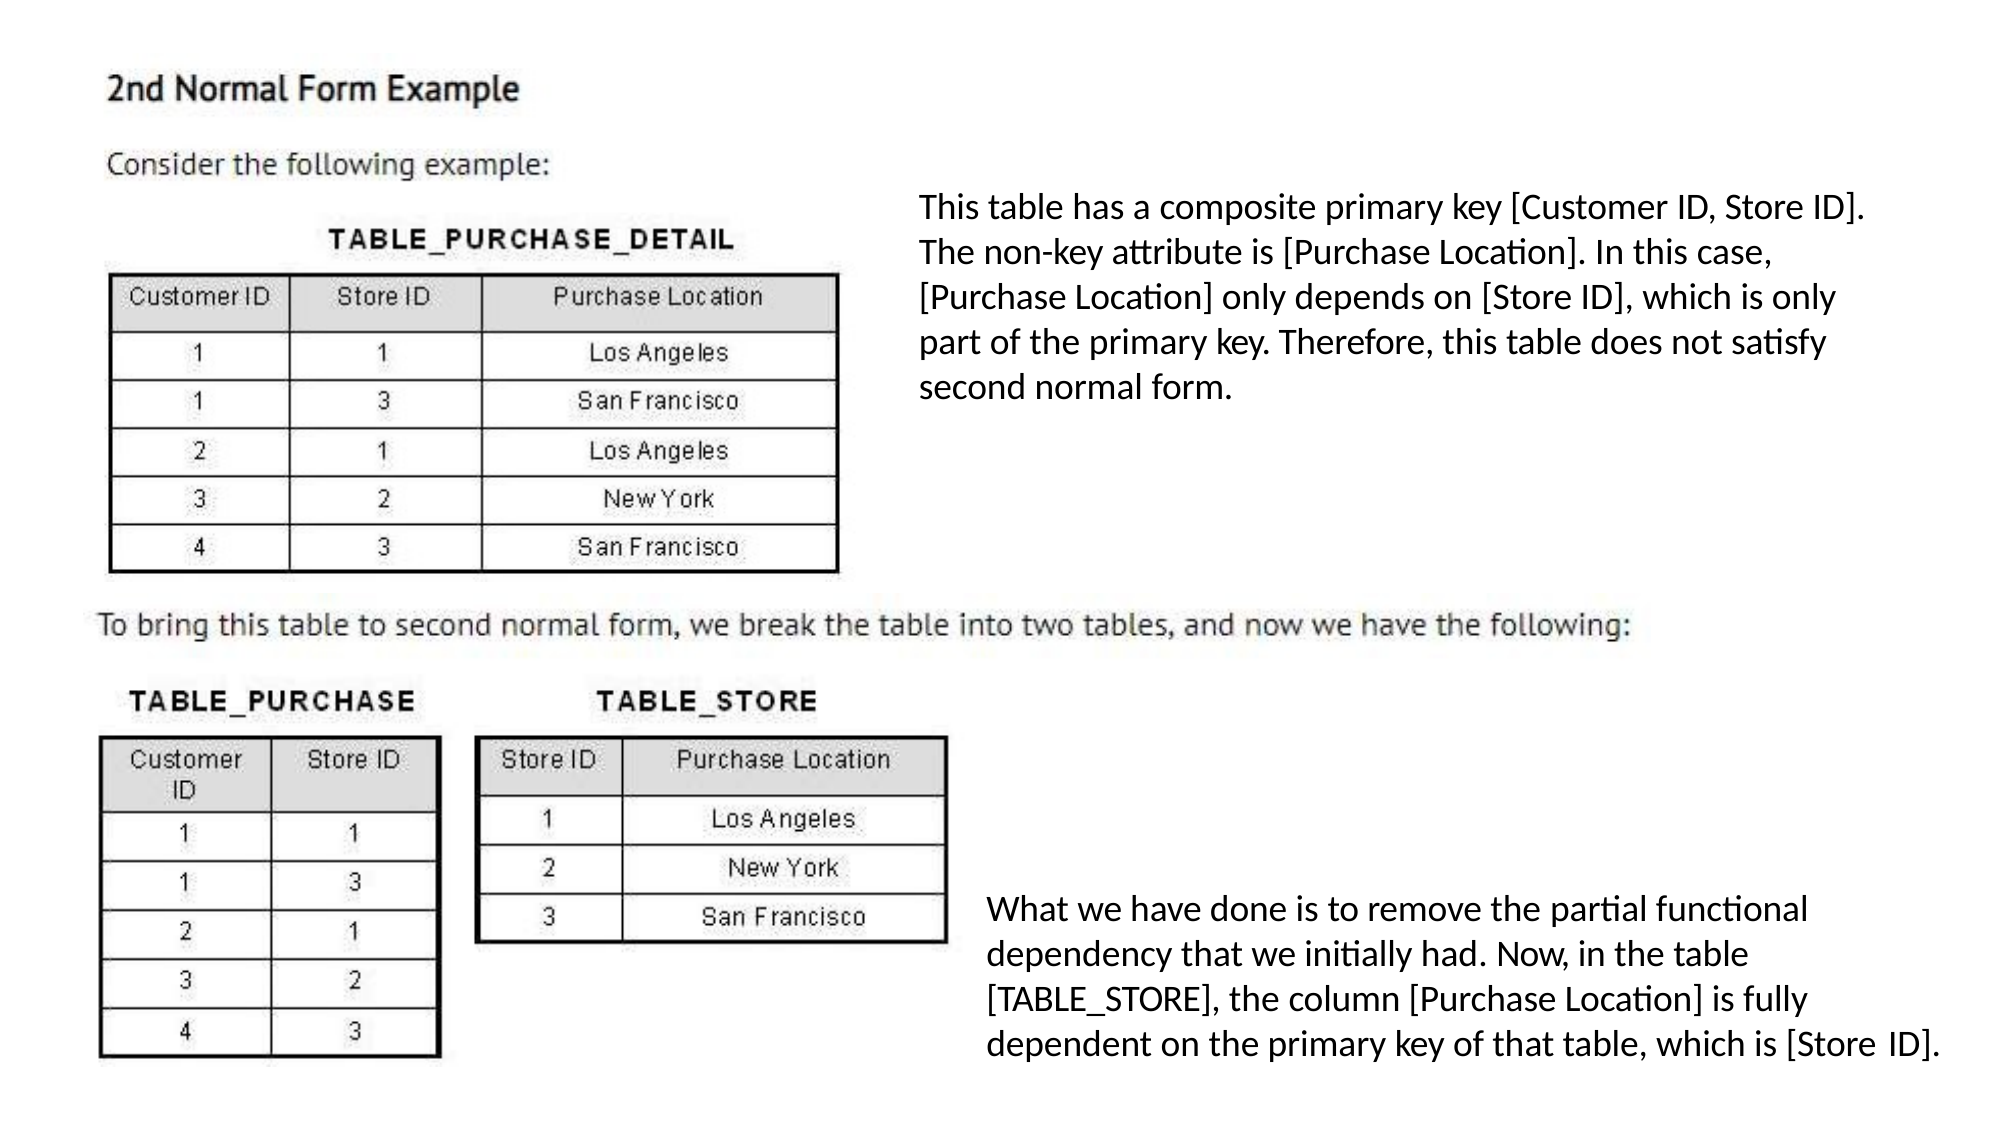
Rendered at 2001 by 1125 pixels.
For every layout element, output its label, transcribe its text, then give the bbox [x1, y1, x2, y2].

text_box [83, 593, 1651, 1068]
text_box What we have done is to remove the partial functional dependency that we initially had. Now, in the table [TABLE_STORE], the column [Purchase Location] is fully dependent on the primary key of that table, which is [Store ID]. [984, 881, 1951, 1064]
text_box [103, 53, 858, 582]
title This table has a composite primary key [Customer ID, Store ID]. The non-key attribute is [Purchase Location]. In this case, [Purchase Location] only depends on [Store ID], which is only part of the primary key. Therefore, this table does not satisfy second normal form. [916, 180, 1879, 408]
